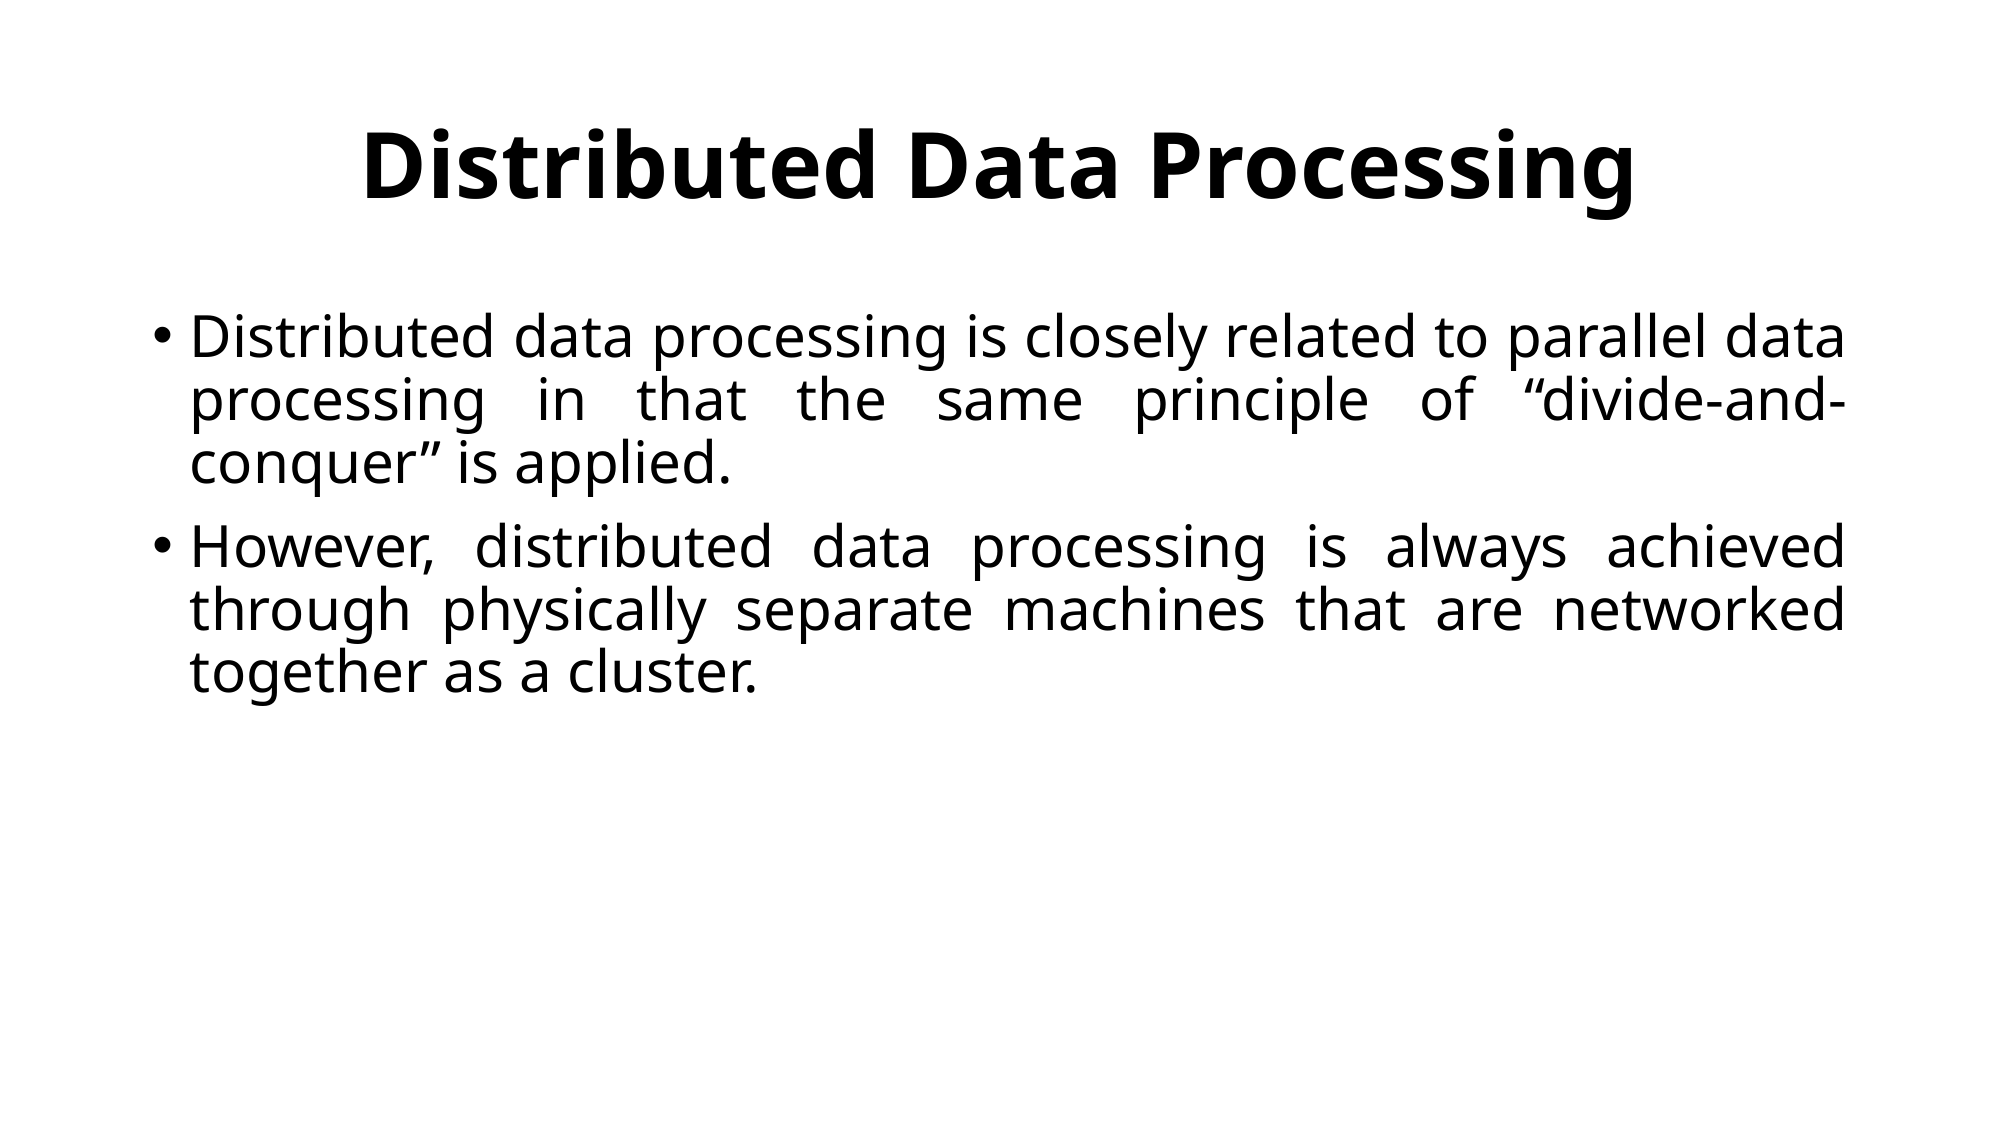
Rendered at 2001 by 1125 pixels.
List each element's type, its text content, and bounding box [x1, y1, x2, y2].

title Distributed Data Processing [137, 59, 1863, 278]
list Distributed data processing is closely related to parallel data processing in that the same principle of “divide-and-conquer” is applied. However, distributed data processing is always achieved through physically separate machines that are networked together as a cluster. [137, 299, 1863, 1014]
